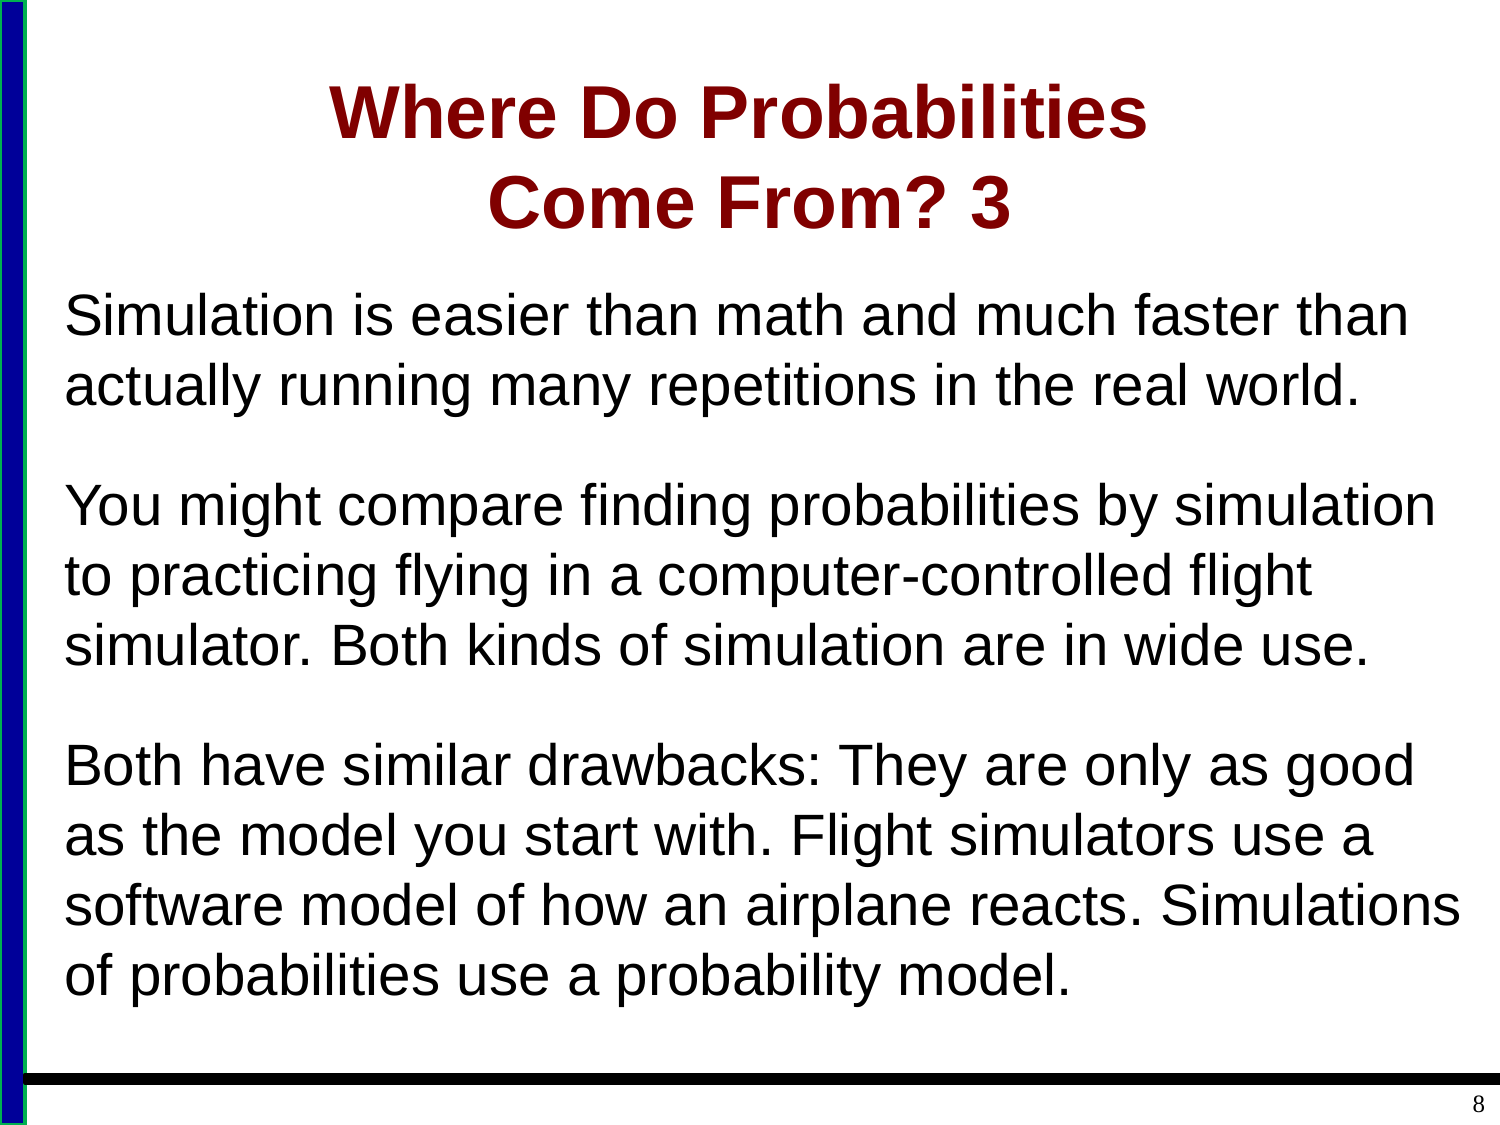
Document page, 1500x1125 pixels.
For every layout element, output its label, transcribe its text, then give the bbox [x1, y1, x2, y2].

title Where Do Probabilities Come From? 3 [74, 59, 1426, 248]
text_box Simulation is easier than math and much faster than actually running many repetitions in the real world. You might compare finding probabilities by simulation to practicing flying in a computer-controlled flight simulator. Both kinds of simulation are in wide use. Both have similar drawbacks: They are only as good as the model you start with. Flight simulators use a software model of how an airplane reacts. Simulations of probabilities use a probability model. [49, 270, 1487, 1015]
